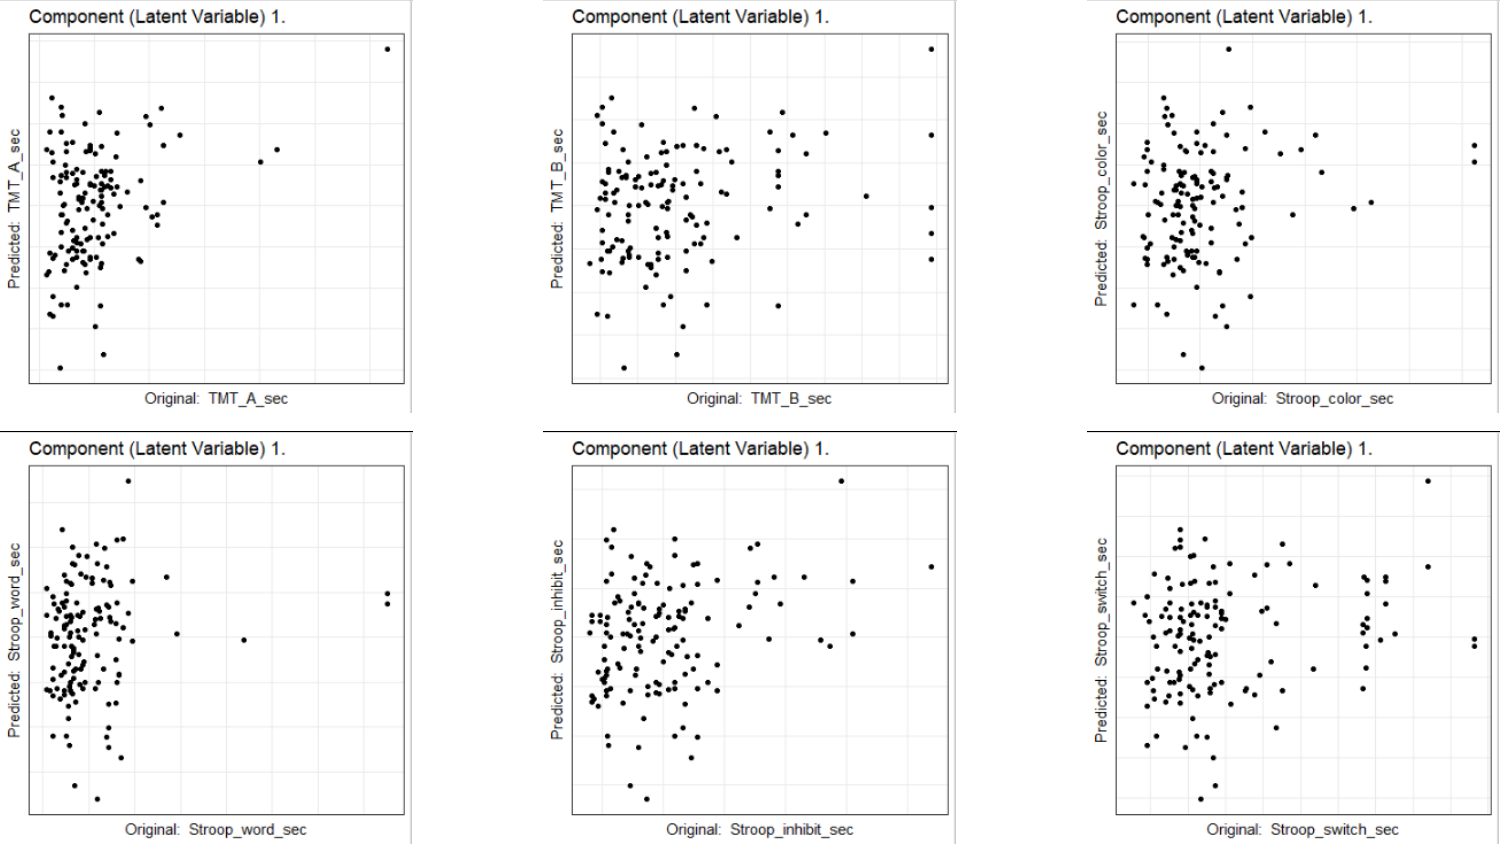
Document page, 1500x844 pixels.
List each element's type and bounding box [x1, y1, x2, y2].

picture [0, 0, 413, 413]
picture [1087, 0, 1500, 413]
picture [543, 0, 957, 413]
picture [543, 431, 957, 844]
picture [0, 431, 413, 844]
picture [1087, 431, 1500, 844]
